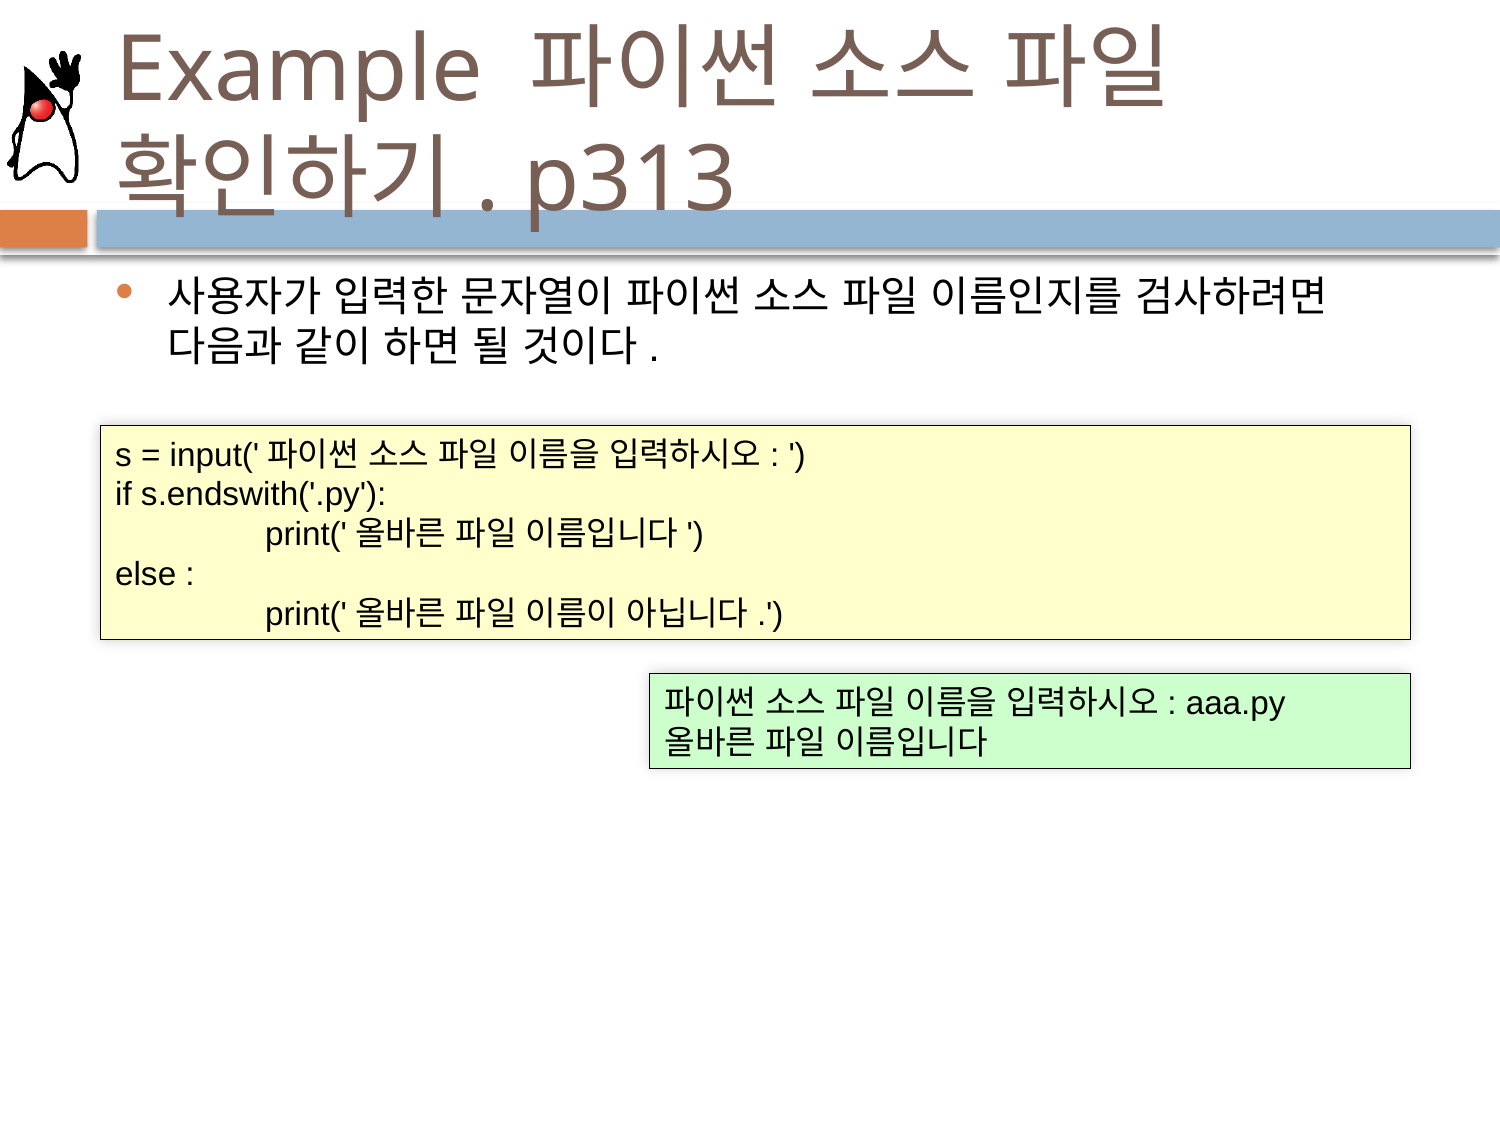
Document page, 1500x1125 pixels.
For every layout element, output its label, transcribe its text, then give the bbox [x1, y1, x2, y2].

text_box 파이썬 소스 파일 이름을 입력하시오: aaa.py 올바른 파일 이름입니다 [649, 673, 1411, 769]
title Example 파이썬 소스 파일 확인하기. p313 [100, 37, 1438, 200]
list 사용자가 입력한 문자열이 파이썬 소스 파일 이름인지를 검사하려면 다음과 같이 하면 될 것이다. [100, 262, 1438, 1000]
text_box s = input('파이썬 소스 파일 이름을 입력하시오: ') if s.endswith('.py'): print('올바른 파일 이름입니다') else : print('올바른 파일 이름이 아닙니다.') [100, 425, 1411, 640]
picture [7, 51, 81, 183]
